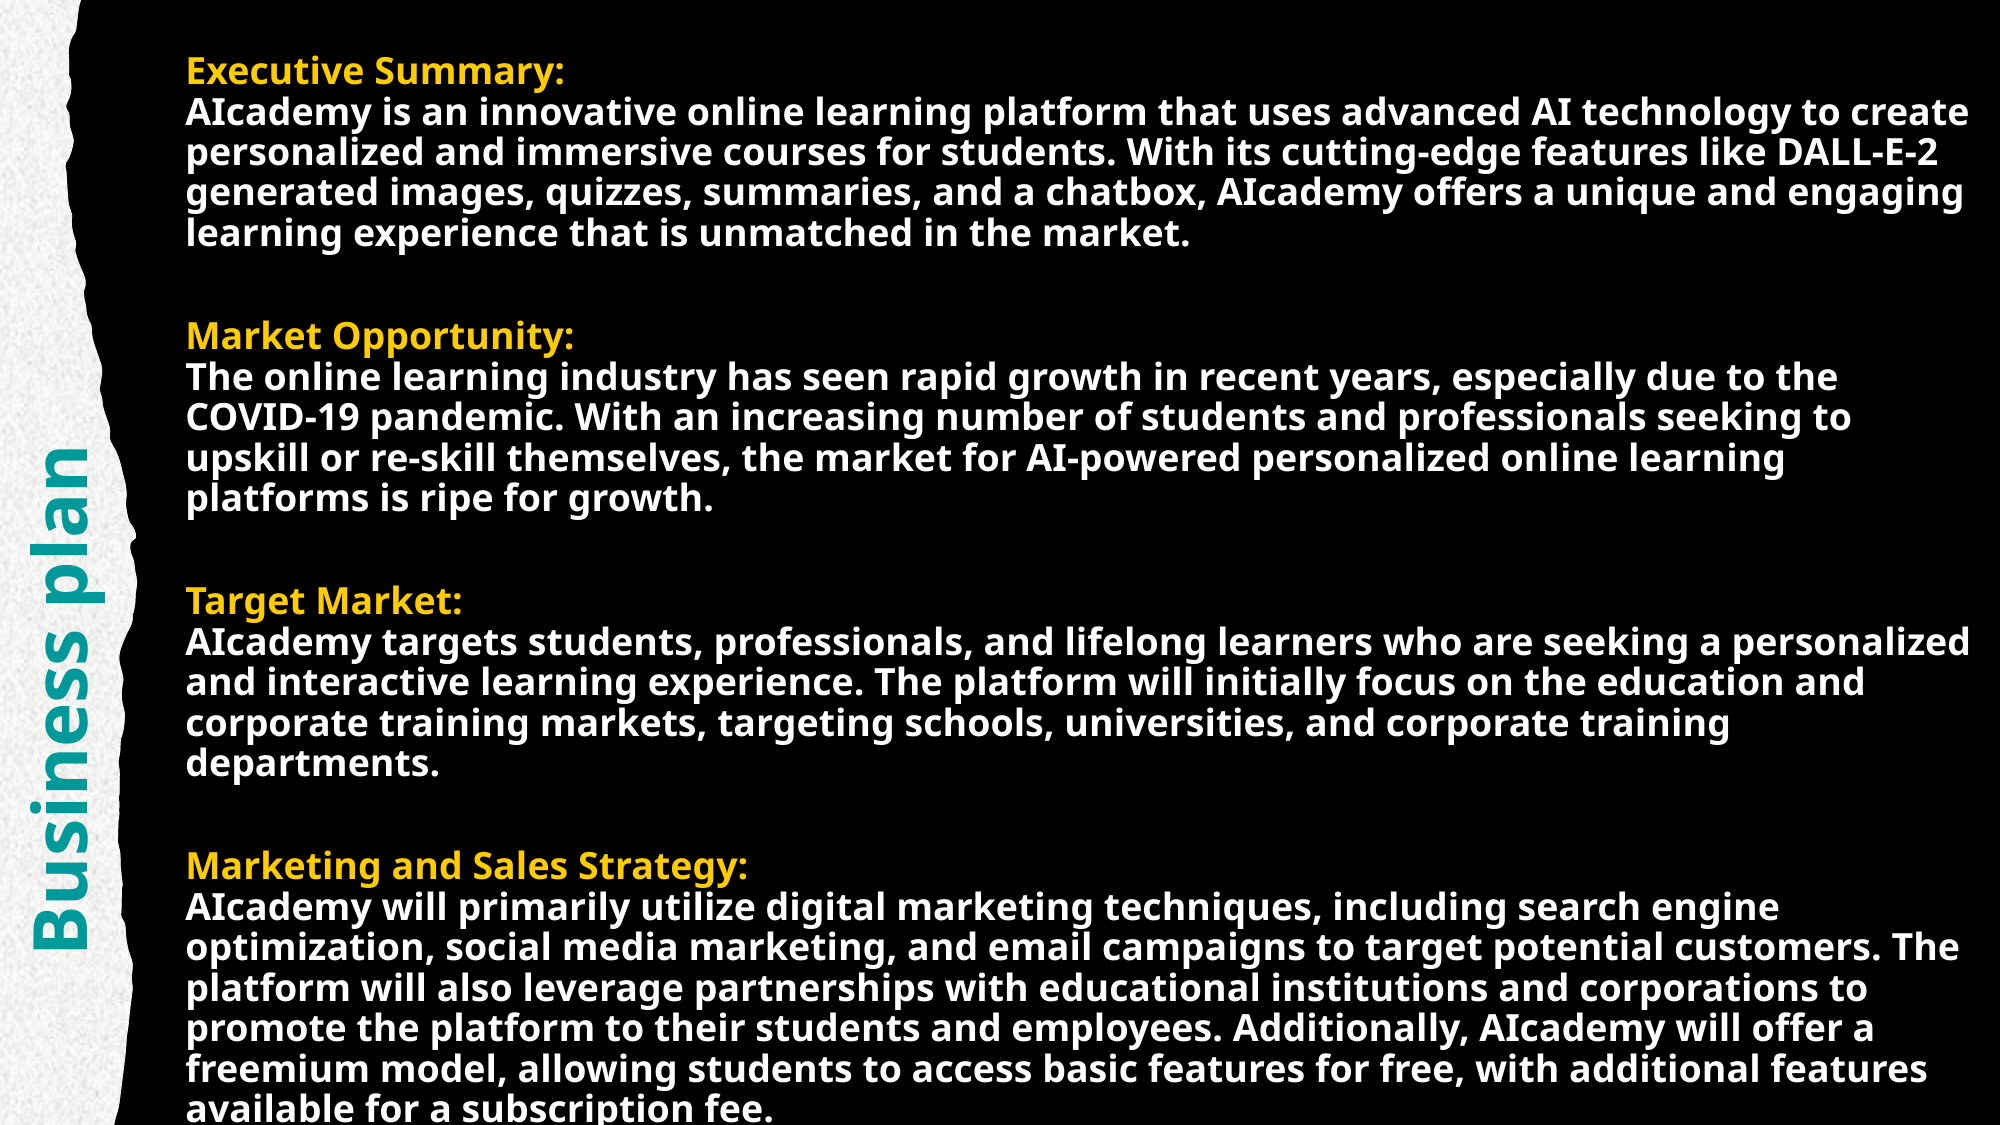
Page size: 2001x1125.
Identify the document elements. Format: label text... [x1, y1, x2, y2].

title Executive Summary: AIcademy is an innovative online learning platform that uses advanced AI technology to create personalized and immersive courses for students. With its cutting-edge features like DALL-E-2 generated images, quizzes, summaries, and a chatbox, AIcademy offers a unique and engaging learning experience that is unmatched in the market. Market Opportunity: The online learning industry has seen rapid growth in recent years, especially due to the COVID-19 pandemic. With an increasing number of students and professionals seeking to upskill or re-skill themselves, the market for AI-powered personalized online learning platforms is ripe for growth. Target Market: AIcademy targets students, professionals, and lifelong learners who are seeking a personalized and interactive learning experience. The platform will initially focus on the education and corporate training markets, targeting schools, universities, and corporate training departments. Marketing and Sales Strategy: AIcademy will primarily utilize digital marketing techniques, including search engine optimization, social media marketing, and email campaigns to target potential customers. The platform will also leverage partnerships with educational institutions and corporations to promote the platform to their students and employees. Additionally, AIcademy will offer a freemium model, allowing students to access basic features for free, with additional features available for a subscription fee. [170, 44, 1990, 1125]
text_box [137, 0, 2000, 1125]
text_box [0, 0, 137, 1125]
